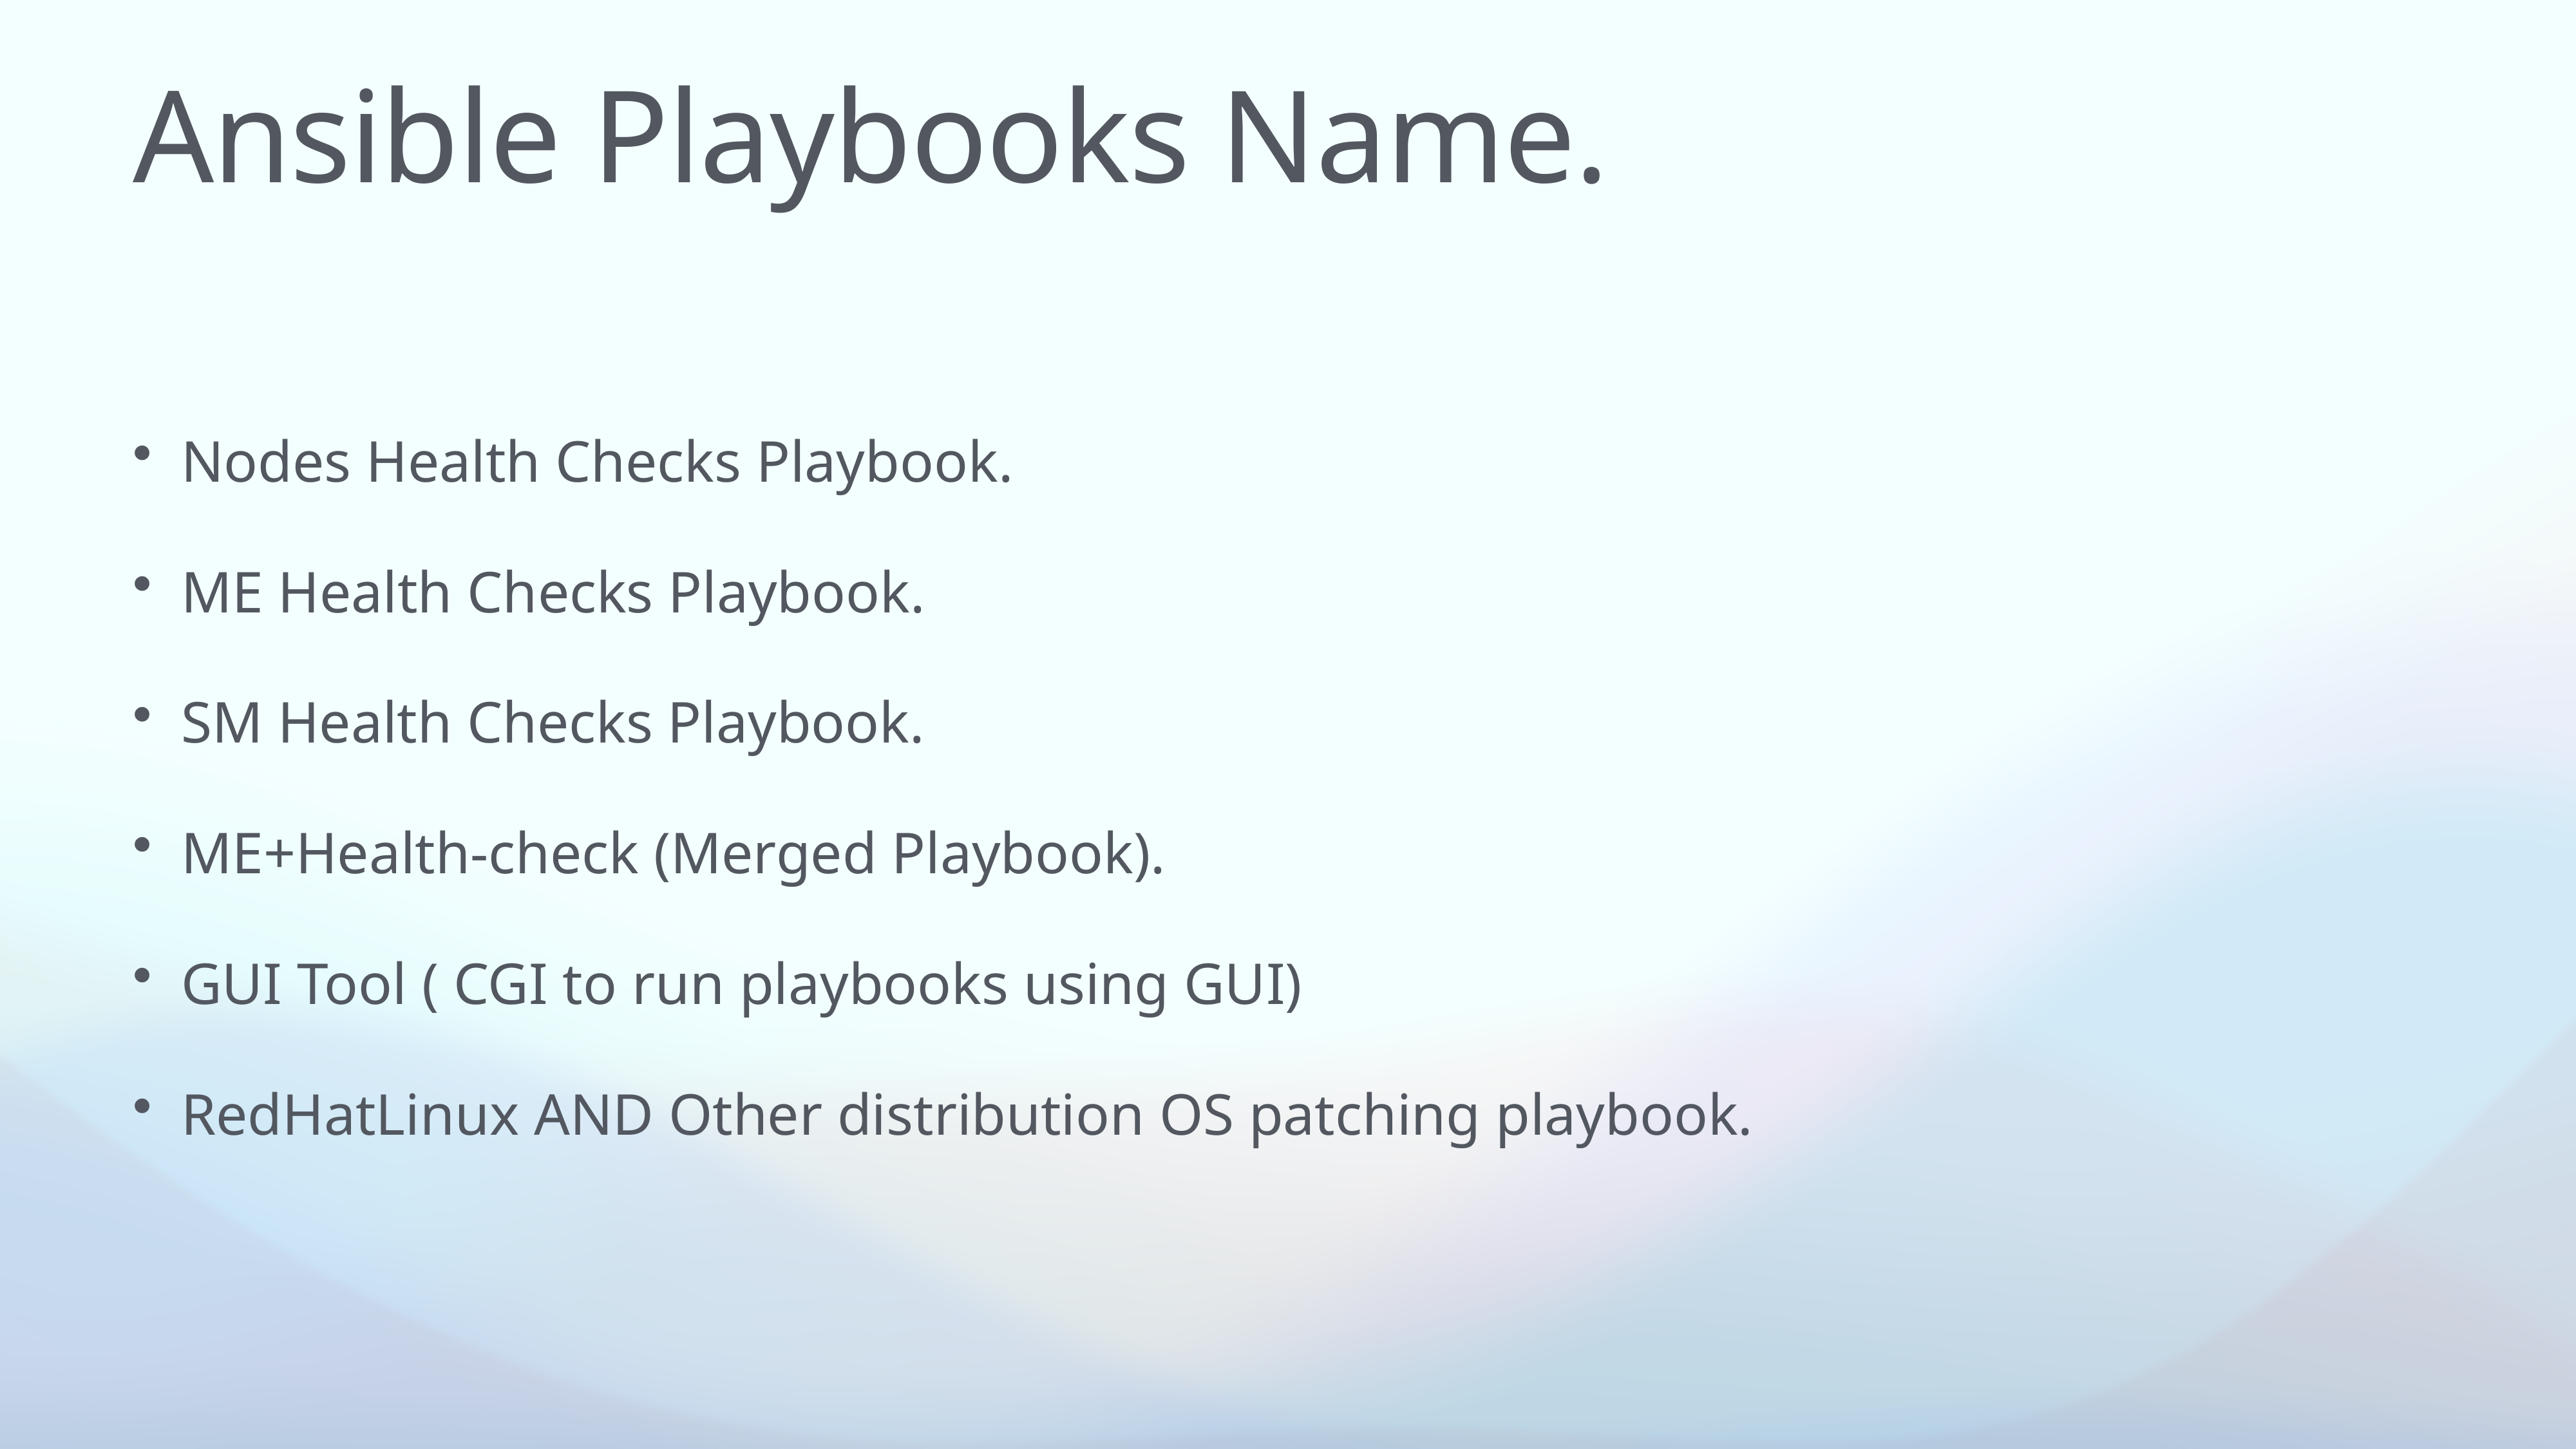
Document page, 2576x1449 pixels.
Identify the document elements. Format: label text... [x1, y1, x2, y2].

list Nodes Health Checks Playbook. ME Health Checks Playbook. SM Health Checks Playbook. ME+Health-check (Merged Playbook). GUI Tool ( CGI to run playbooks using GUI) RedHatLinux AND Other distribution OS patching playbook. [127, 289, 2449, 1321]
picture [0, 0, 2576, 1449]
title Ansible Playbooks Name. [127, 66, 2449, 246]
